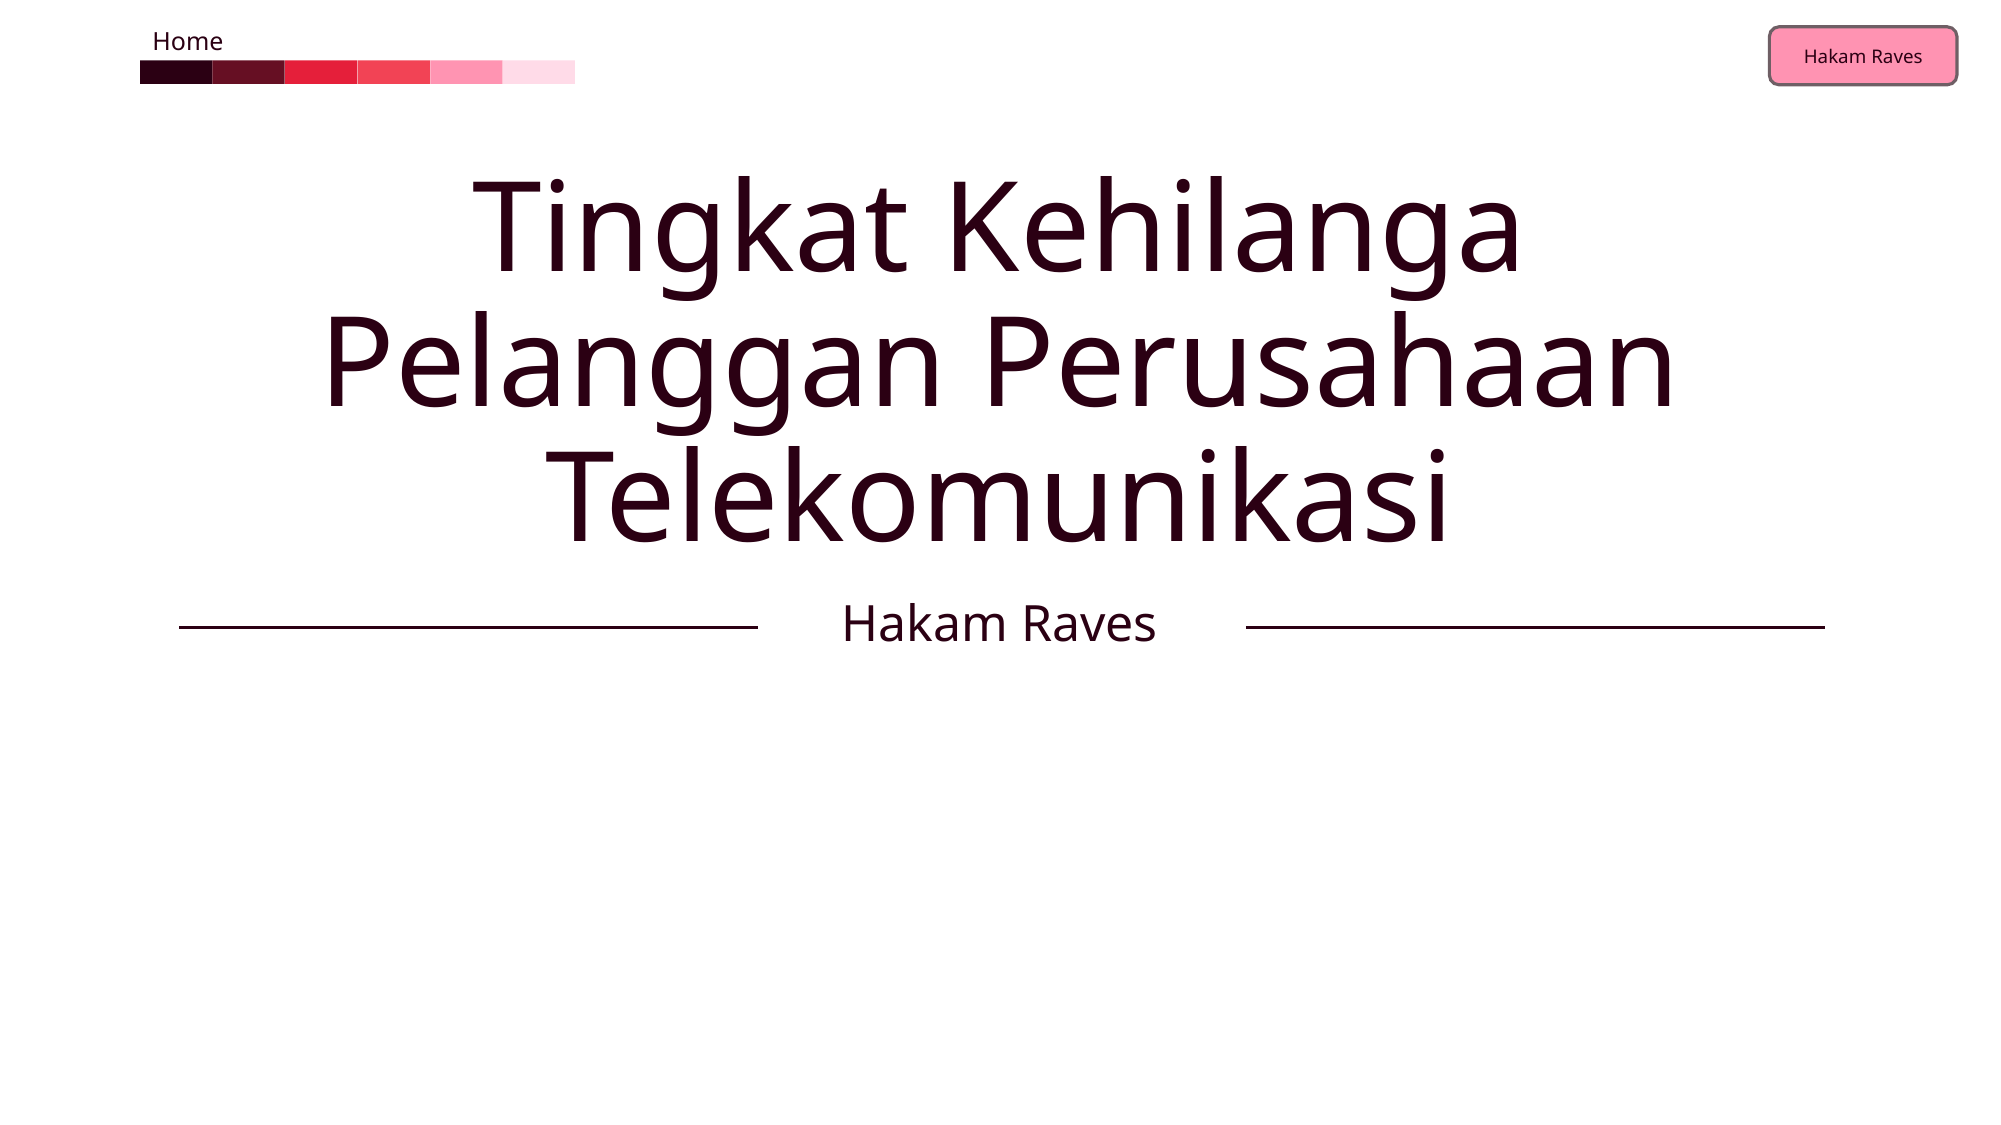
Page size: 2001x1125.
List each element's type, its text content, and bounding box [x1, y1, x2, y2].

list Home [137, 21, 500, 58]
title Tingkat Kehilanga Pelanggan Perusahaan Telekomunikasi [249, 184, 1750, 576]
subtitle Hakam Raves [249, 590, 1750, 863]
